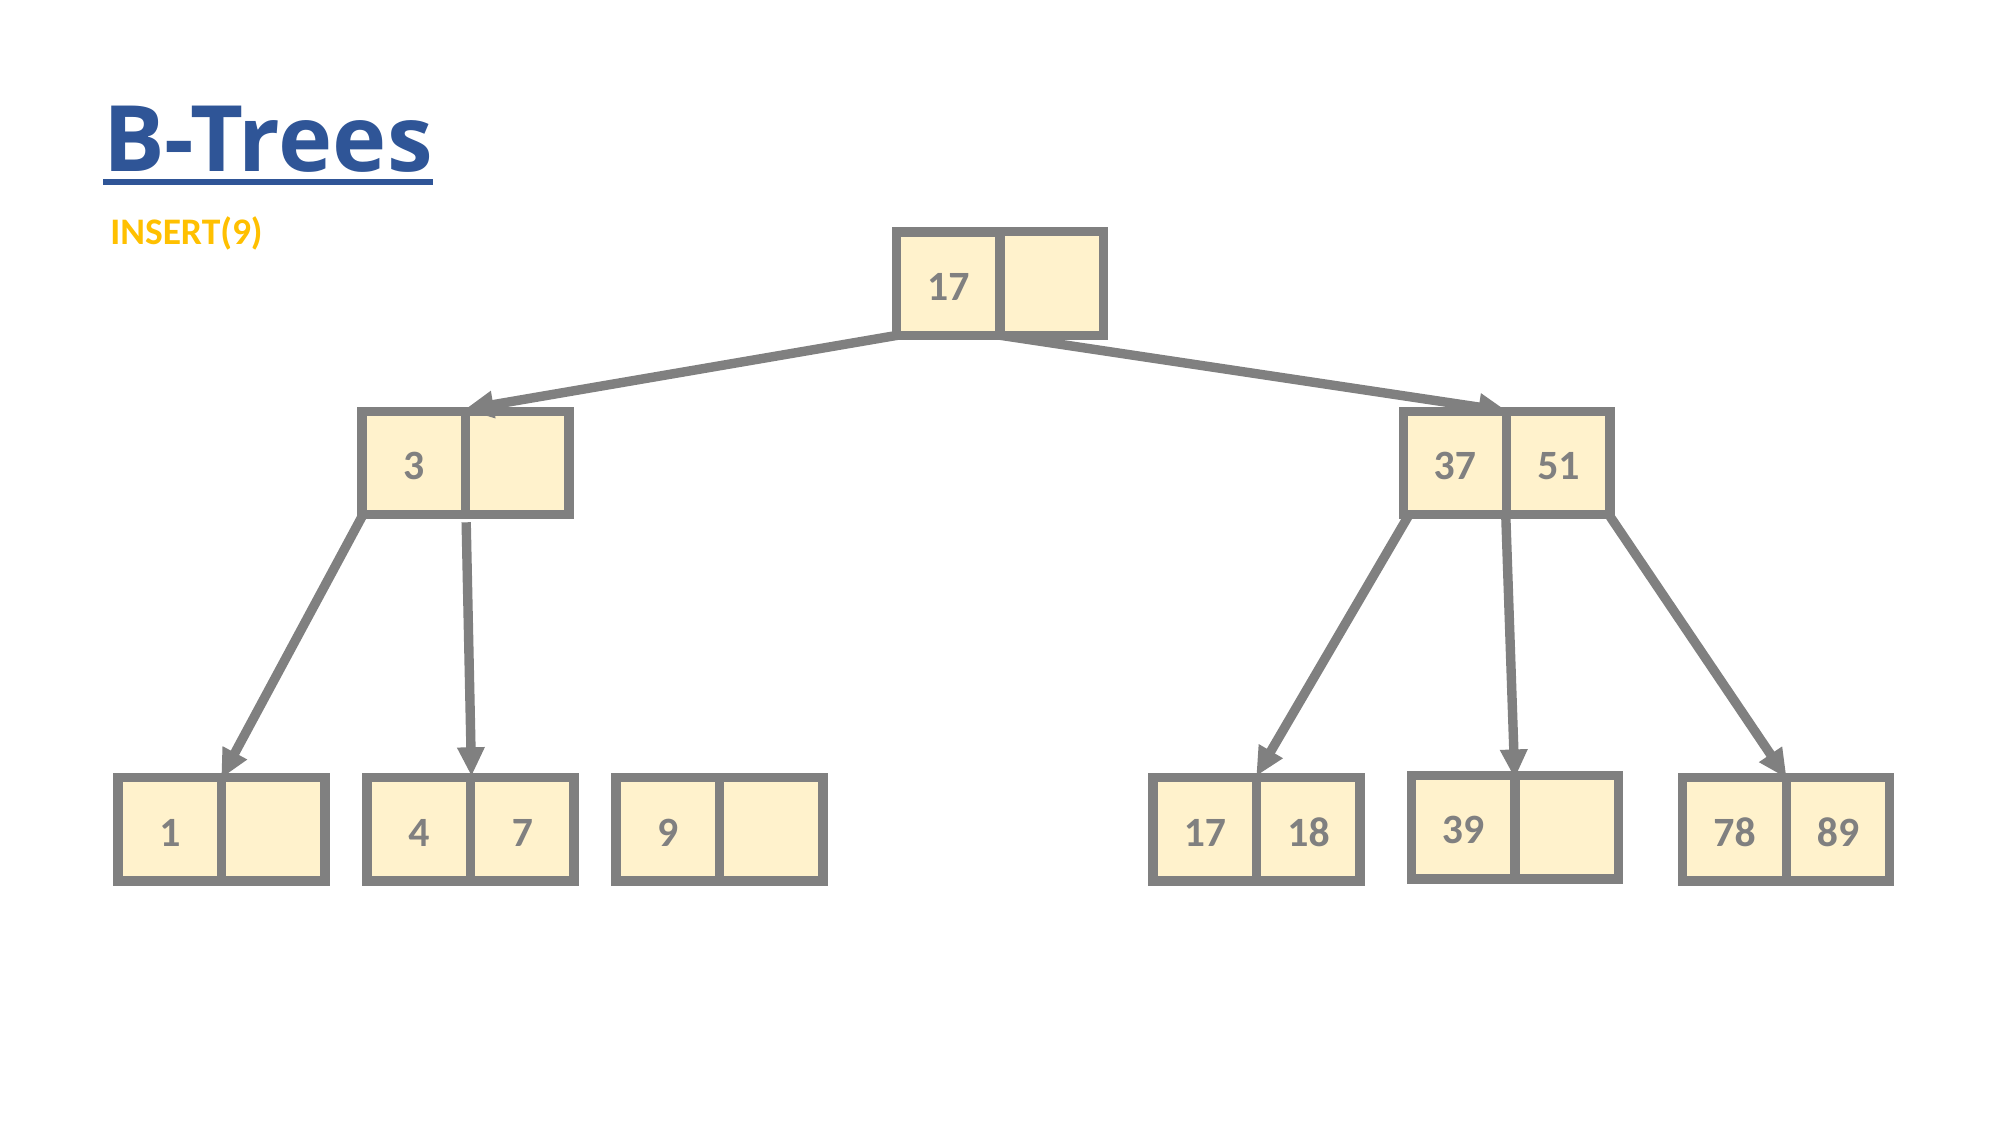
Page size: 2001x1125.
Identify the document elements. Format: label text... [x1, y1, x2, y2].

title B-Trees [88, 33, 1814, 251]
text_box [465, 335, 898, 410]
text_box 1 [117, 777, 221, 882]
text_box [221, 778, 326, 882]
text_box INSERT(9) [95, 199, 278, 259]
text_box [718, 777, 824, 882]
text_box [466, 522, 472, 776]
text_box 78 [1682, 778, 1785, 882]
text_box [464, 410, 570, 516]
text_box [1256, 514, 1410, 776]
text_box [221, 516, 362, 778]
text_box 51 [1506, 410, 1611, 516]
text_box 7 [470, 777, 575, 882]
text_box 3 [361, 410, 464, 516]
text_box 17 [895, 231, 999, 337]
text_box 37 [1402, 412, 1506, 516]
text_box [1610, 516, 1787, 778]
text_box [1514, 774, 1619, 880]
text_box 4 [366, 777, 470, 882]
text_box 39 [1410, 774, 1514, 880]
text_box 89 [1785, 777, 1891, 882]
text_box [999, 231, 1104, 335]
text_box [1505, 516, 1515, 778]
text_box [999, 335, 1507, 412]
text_box 9 [615, 777, 718, 882]
text_box 17 [1152, 777, 1256, 882]
text_box 18 [1256, 777, 1361, 882]
